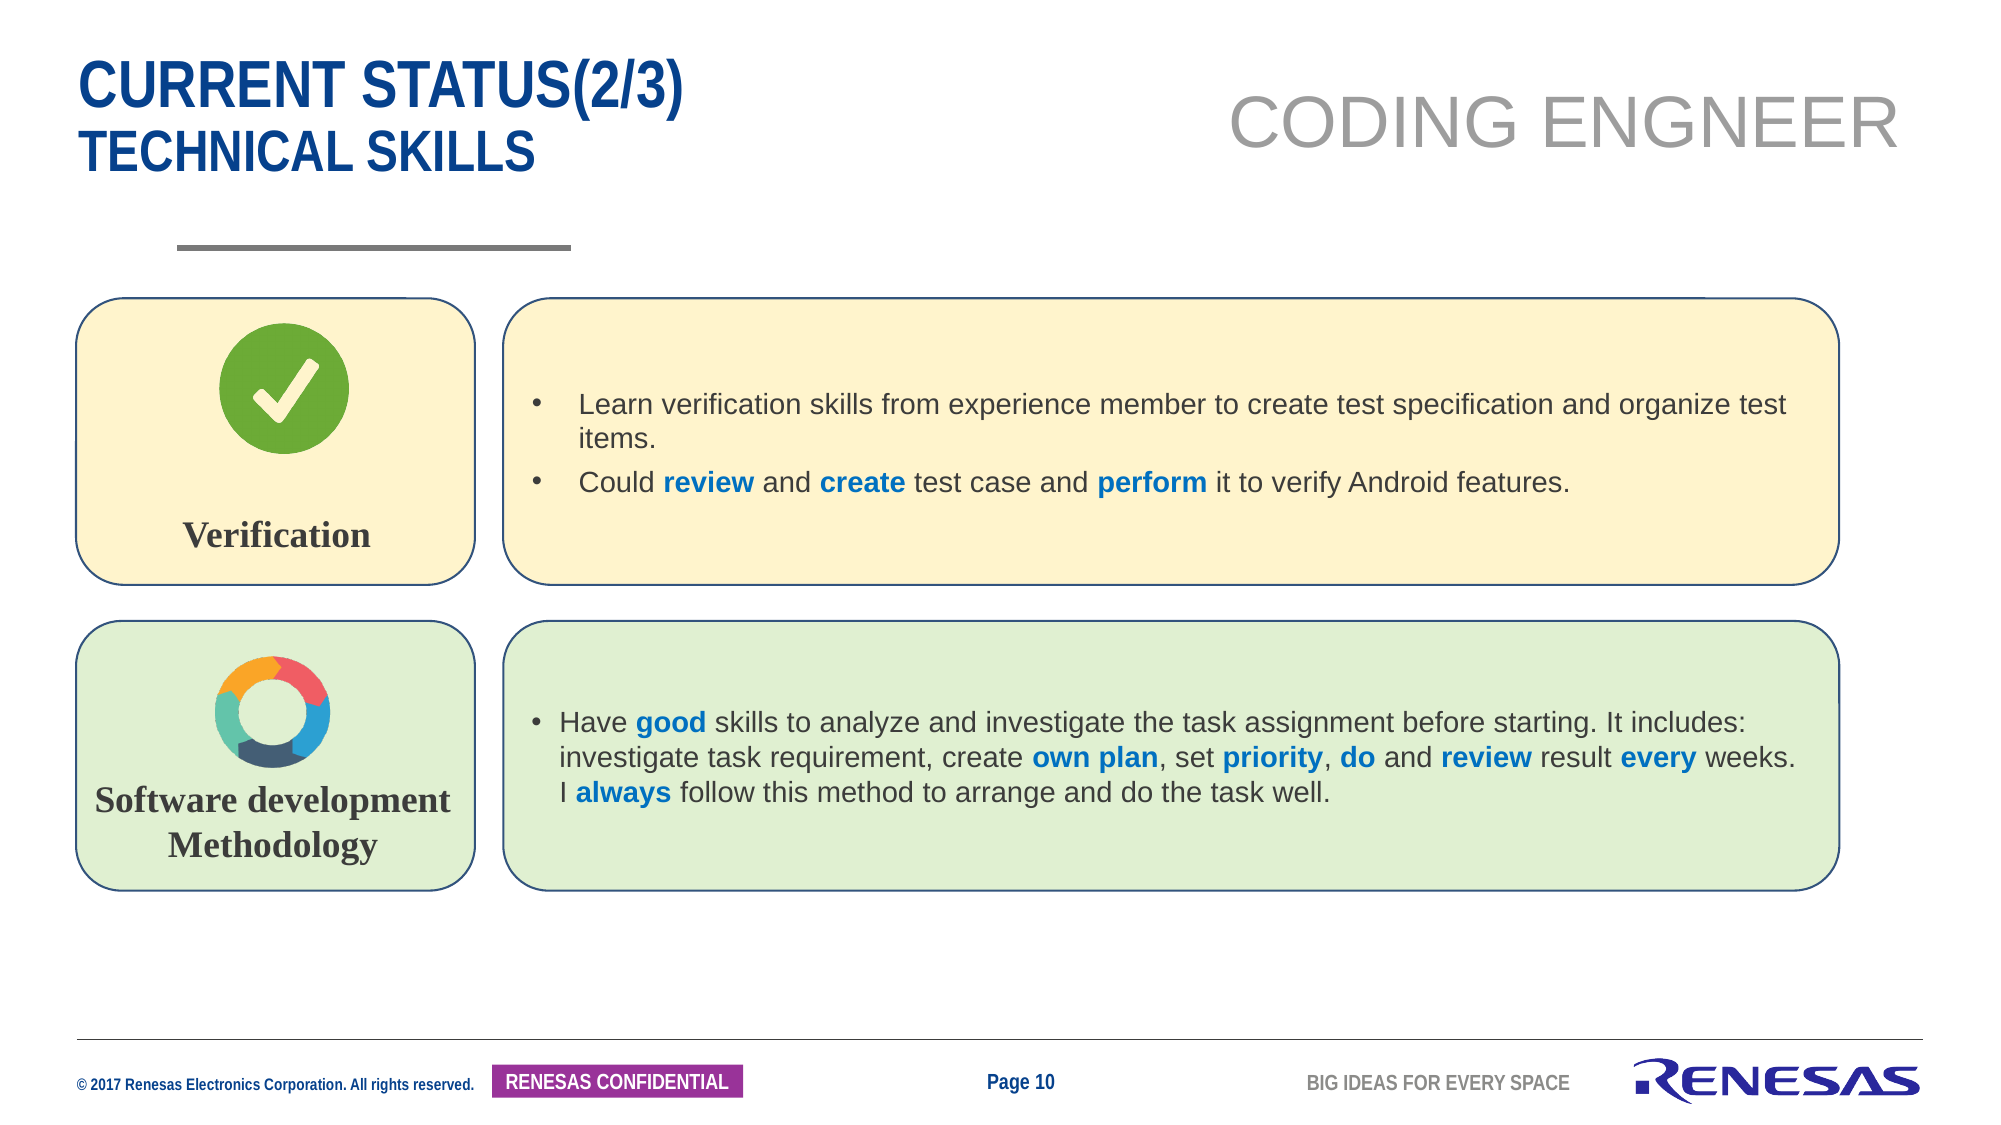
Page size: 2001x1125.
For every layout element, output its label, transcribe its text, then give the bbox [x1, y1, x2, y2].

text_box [75, 620, 1840, 891]
title Current Status(2/3) Technical skills [78, 43, 1923, 185]
picture [194, 656, 349, 768]
text_box CODING ENGNEER [1146, 67, 1984, 170]
slide_number Page 10 [944, 1067, 1056, 1095]
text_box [75, 298, 1840, 586]
picture [1631, 1056, 1923, 1106]
picture [217, 322, 350, 455]
